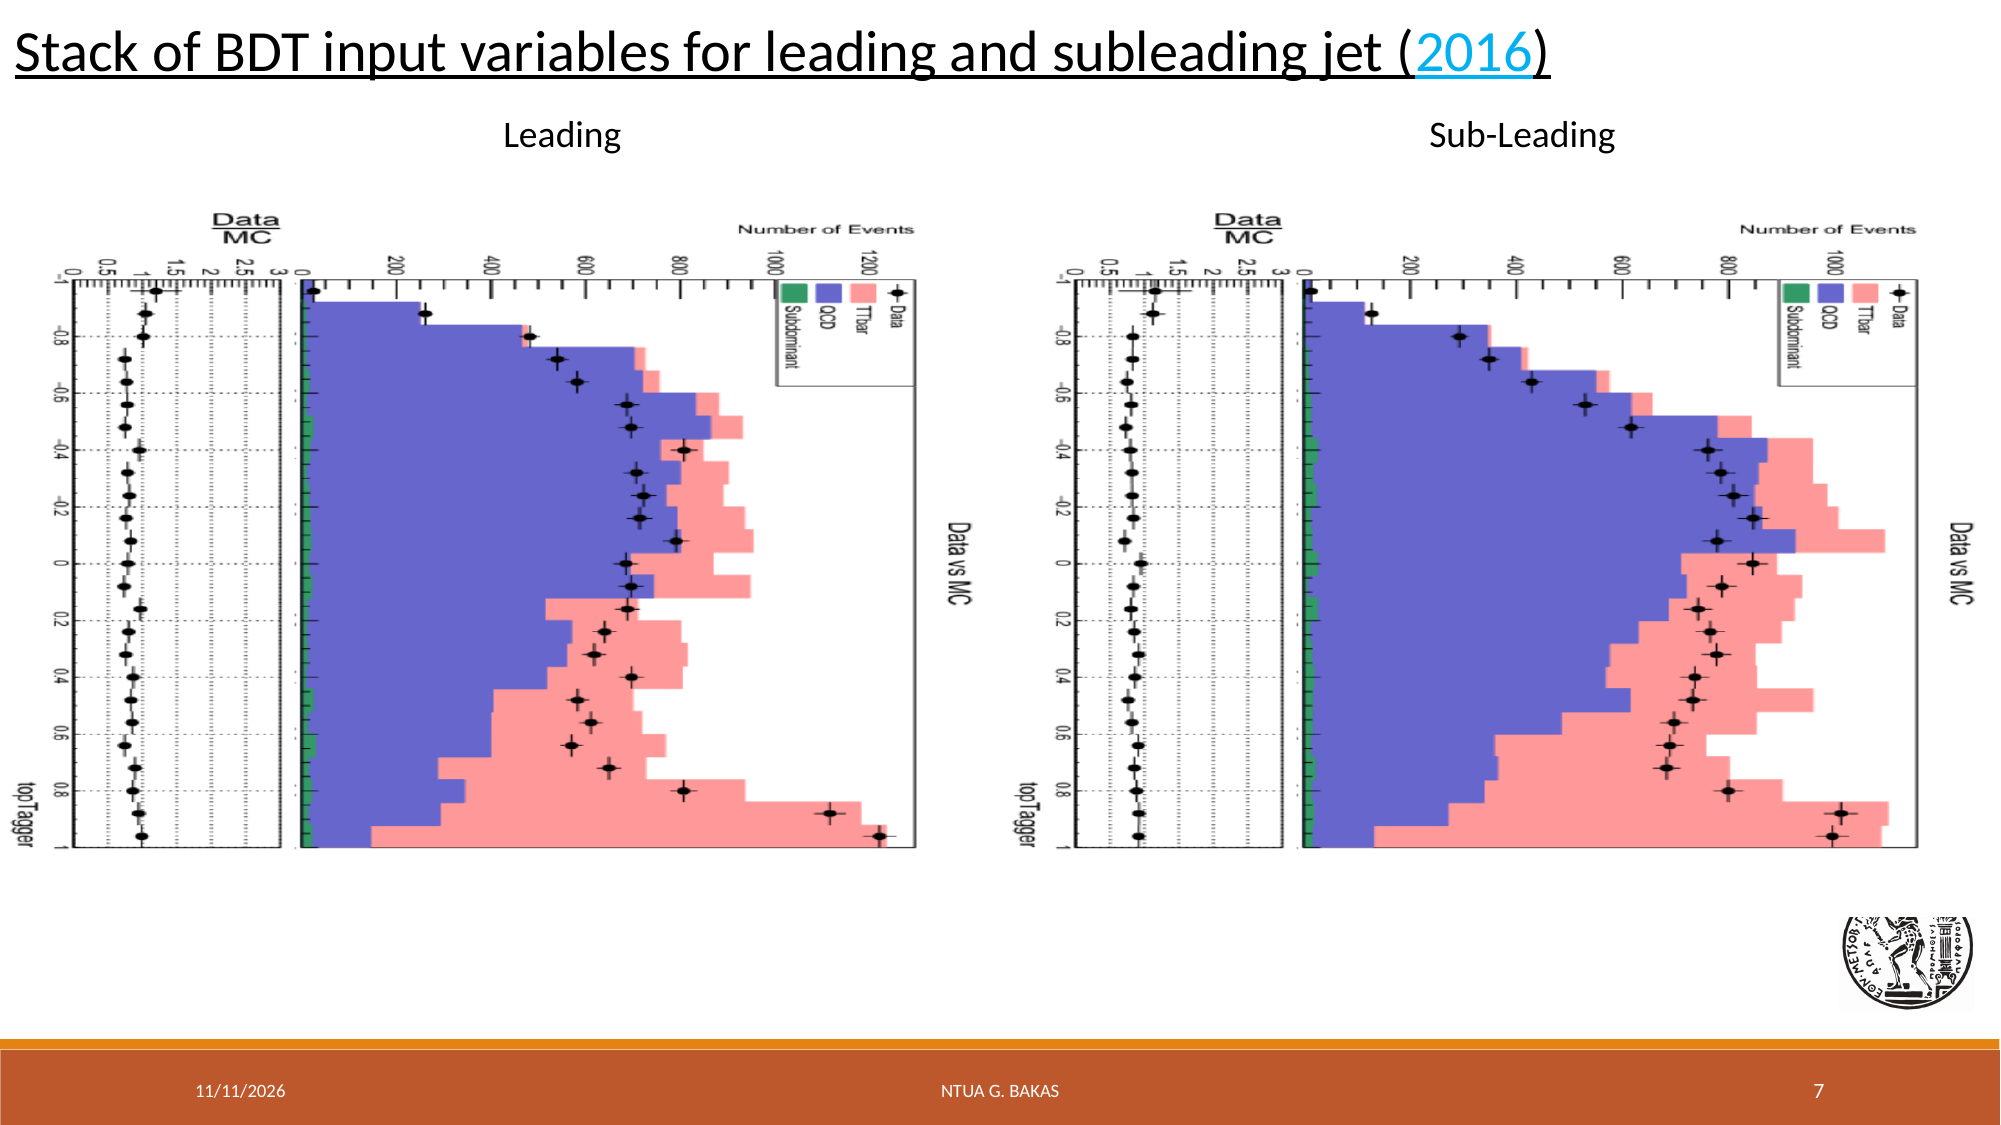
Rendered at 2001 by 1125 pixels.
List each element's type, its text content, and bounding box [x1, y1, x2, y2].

picture [139, 71, 848, 1054]
text_box Stack of BDT input variables for leading and subleading jet (2016) [0, 5, 1986, 91]
slide_number 7 [1624, 1061, 1840, 1120]
footer NTUA G. Bakas [604, 1059, 1396, 1120]
picture [1141, 71, 1975, 1054]
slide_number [180, 1061, 586, 1120]
